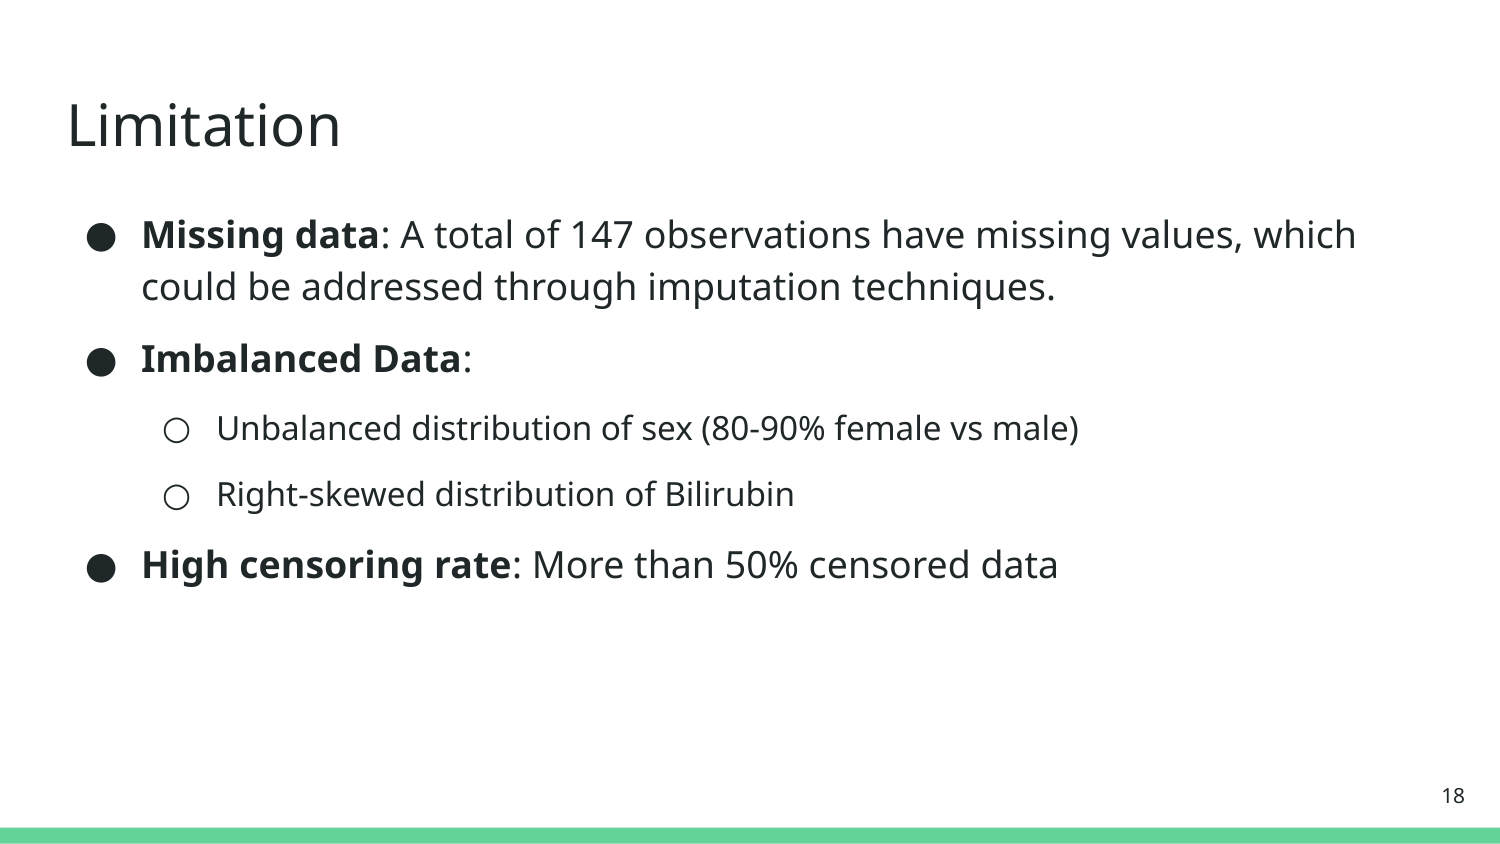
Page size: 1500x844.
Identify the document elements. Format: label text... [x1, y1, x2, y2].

slide_number ‹#› [1389, 764, 1480, 830]
list Missing data: A total of 147 observations have missing values, which could be addressed through imputation techniques. Imbalanced Data: Unbalanced distribution of sex (80-90% female vs male) Right-skewed distribution of Bilirubin High censoring rate: More than 50% censored data [51, 189, 1449, 750]
title Limitation [51, 72, 1449, 167]
